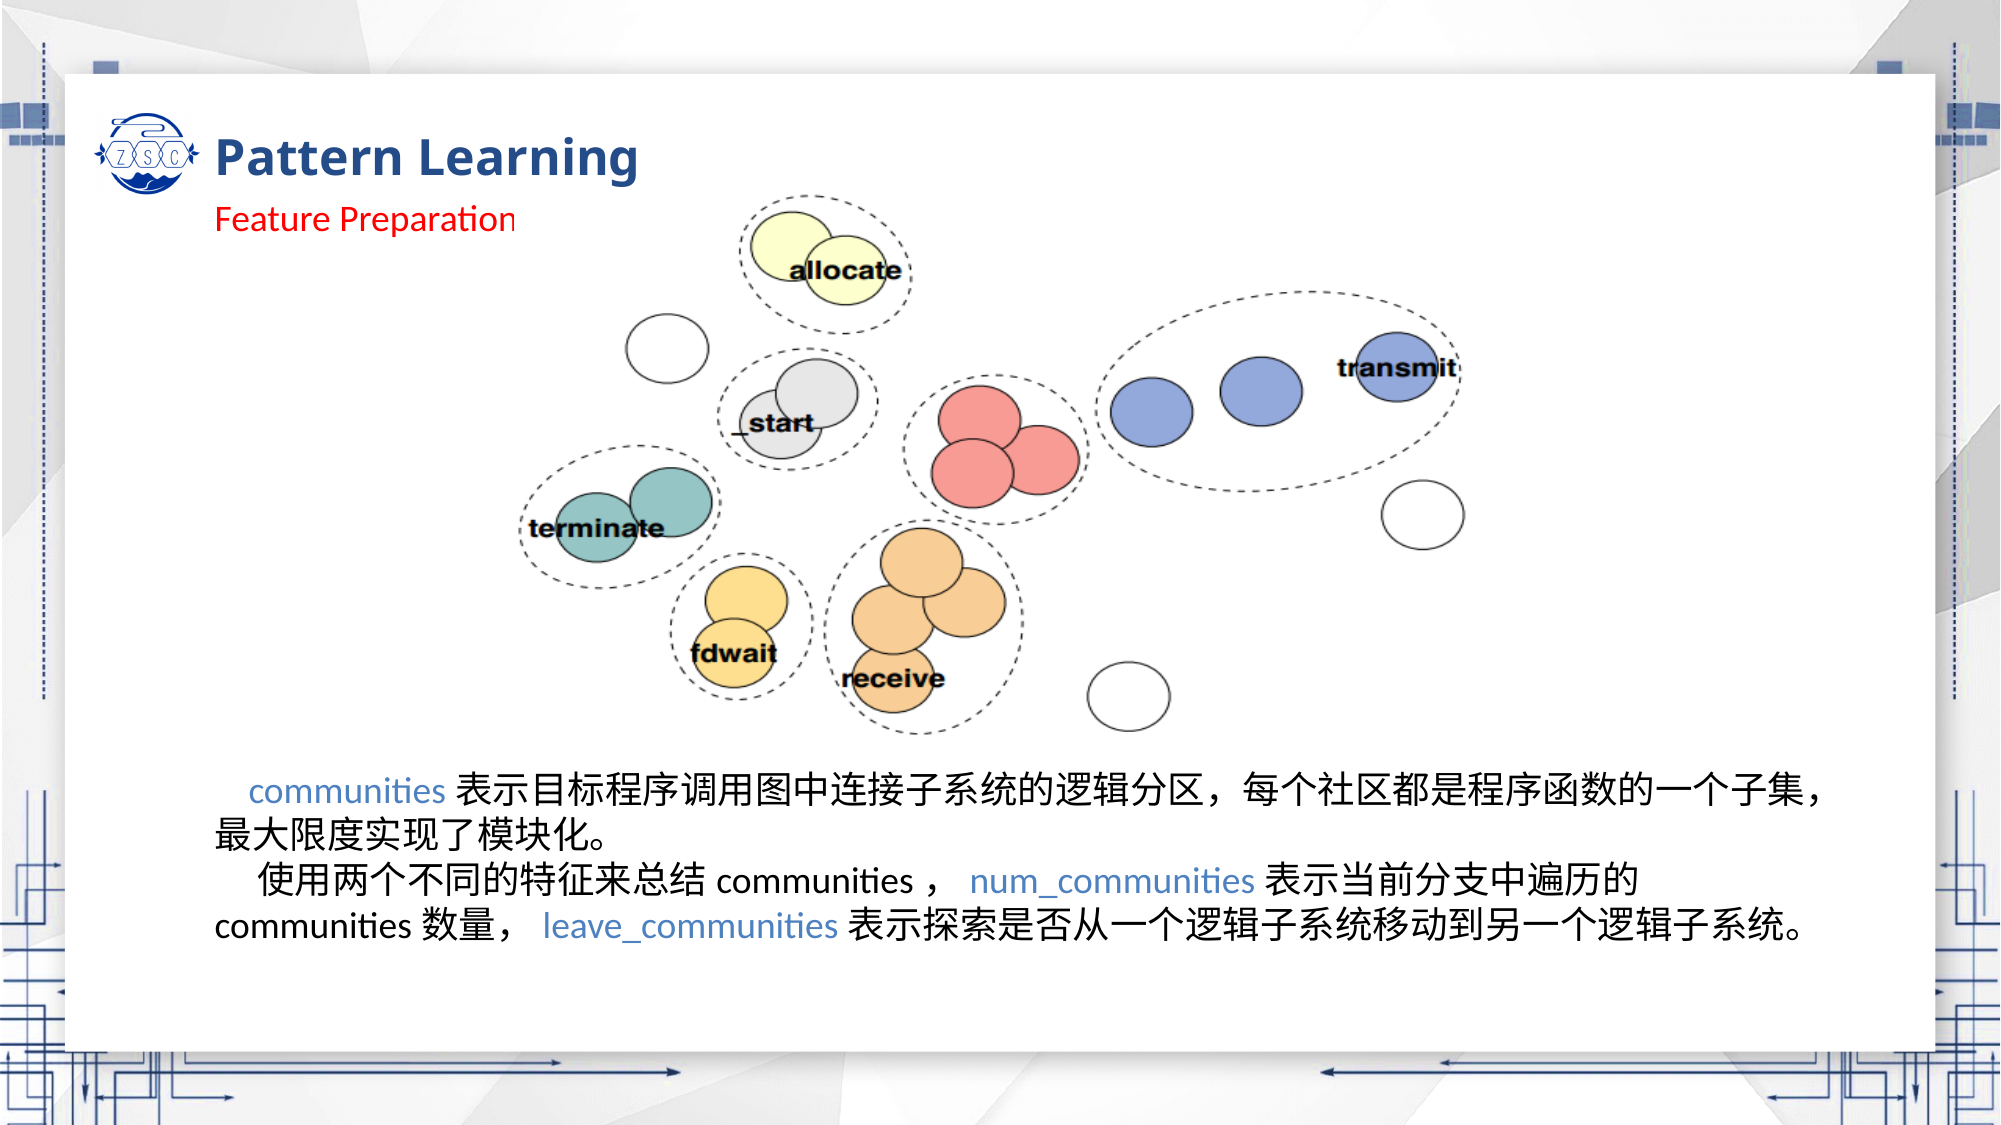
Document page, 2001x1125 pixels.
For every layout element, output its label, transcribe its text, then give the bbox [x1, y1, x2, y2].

text_box communities表示目标程序调用图中连接子系统的逻辑分区，每个社区都是程序函数的一个子集，最大限度实现了模块化。 使用两个不同的特征来总结communities，num_communities表示当前分支中遍历的communities数量，leave_communities表示探索是否从一个逻辑子系统移动到另一个逻辑子系统。 [199, 758, 1860, 953]
text_box Pattern Learning [199, 106, 694, 186]
picture [0, 0, 2001, 1125]
text_box Feature Preparation [199, 186, 1201, 246]
